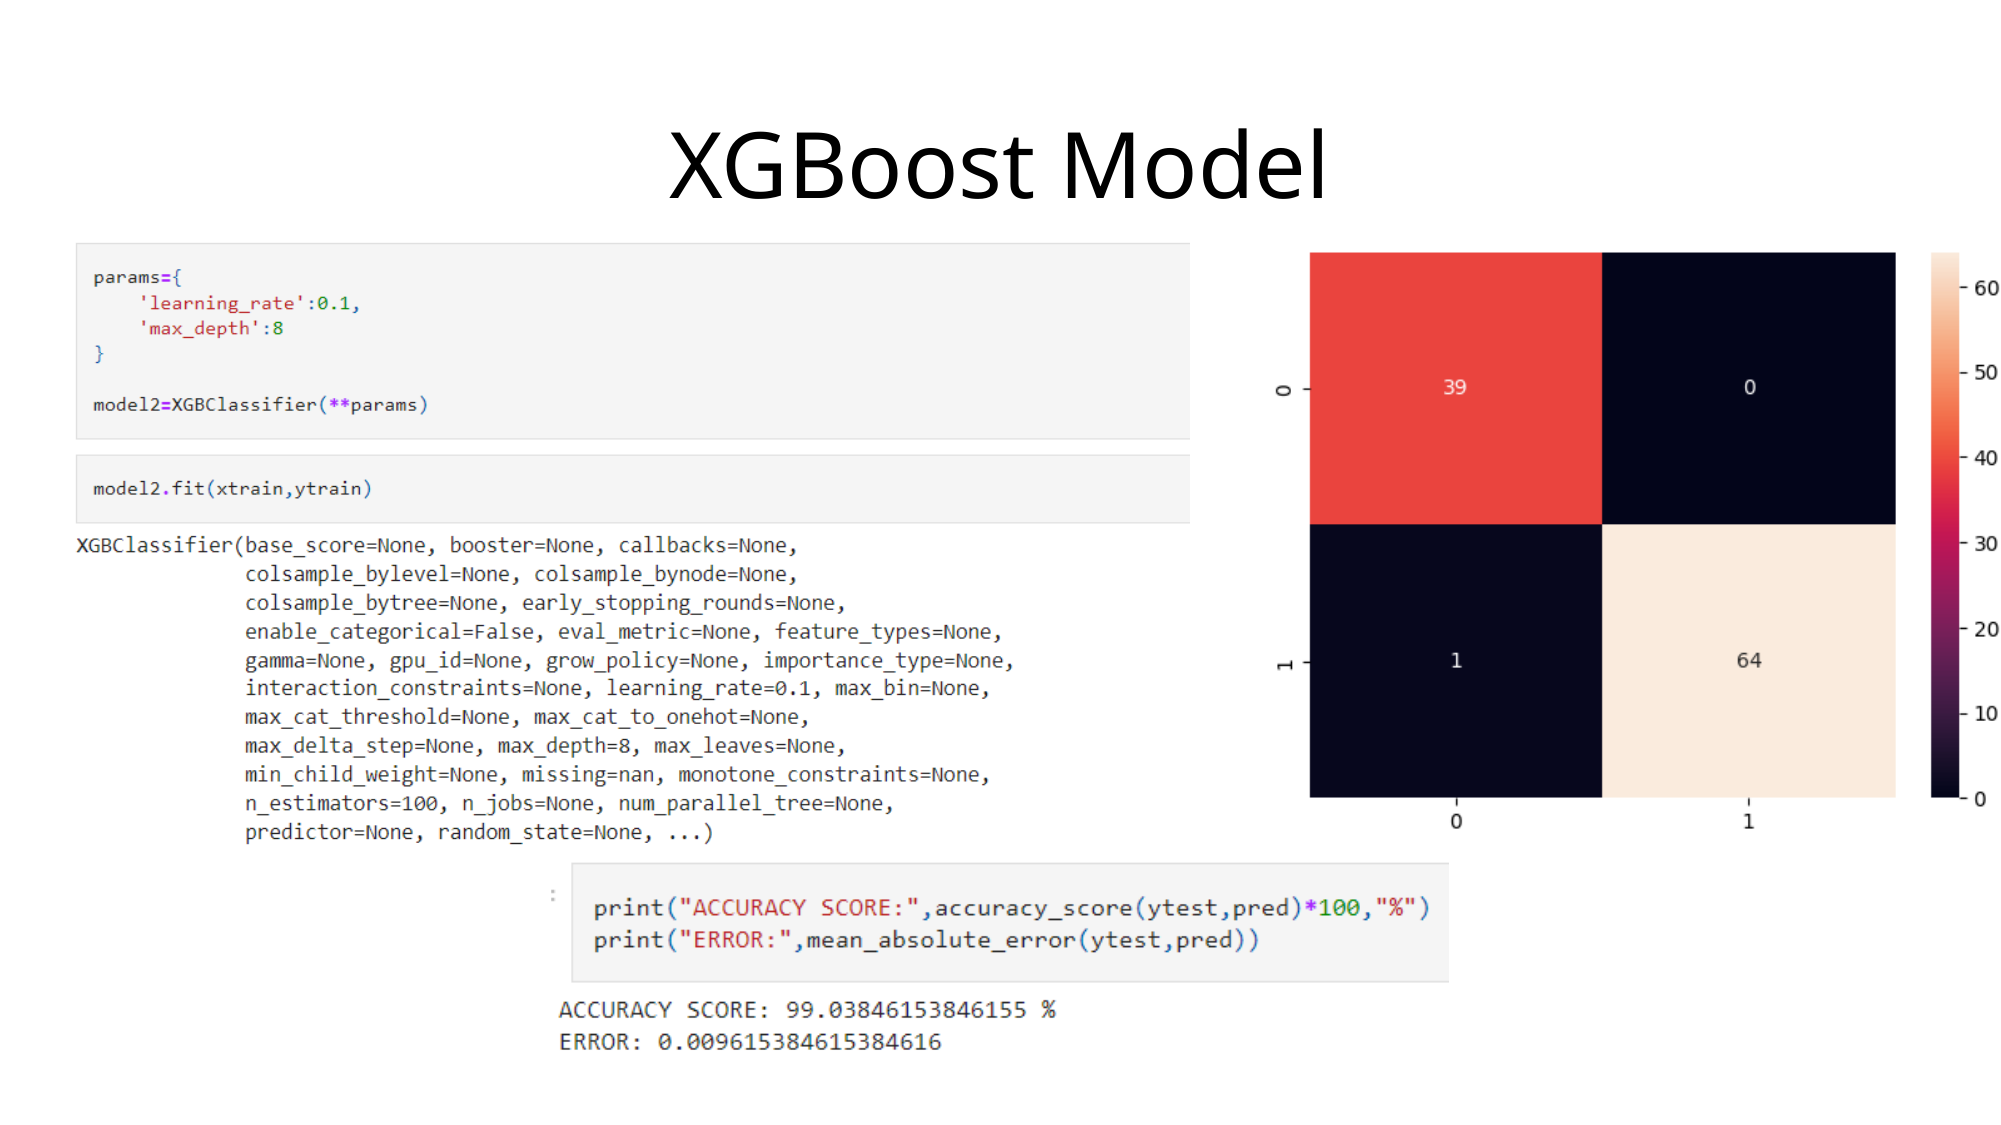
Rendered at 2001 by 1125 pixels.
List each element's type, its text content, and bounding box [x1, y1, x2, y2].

picture [551, 238, 2000, 1066]
title XGBoost Model [137, 59, 1863, 278]
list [66, 238, 1190, 848]
